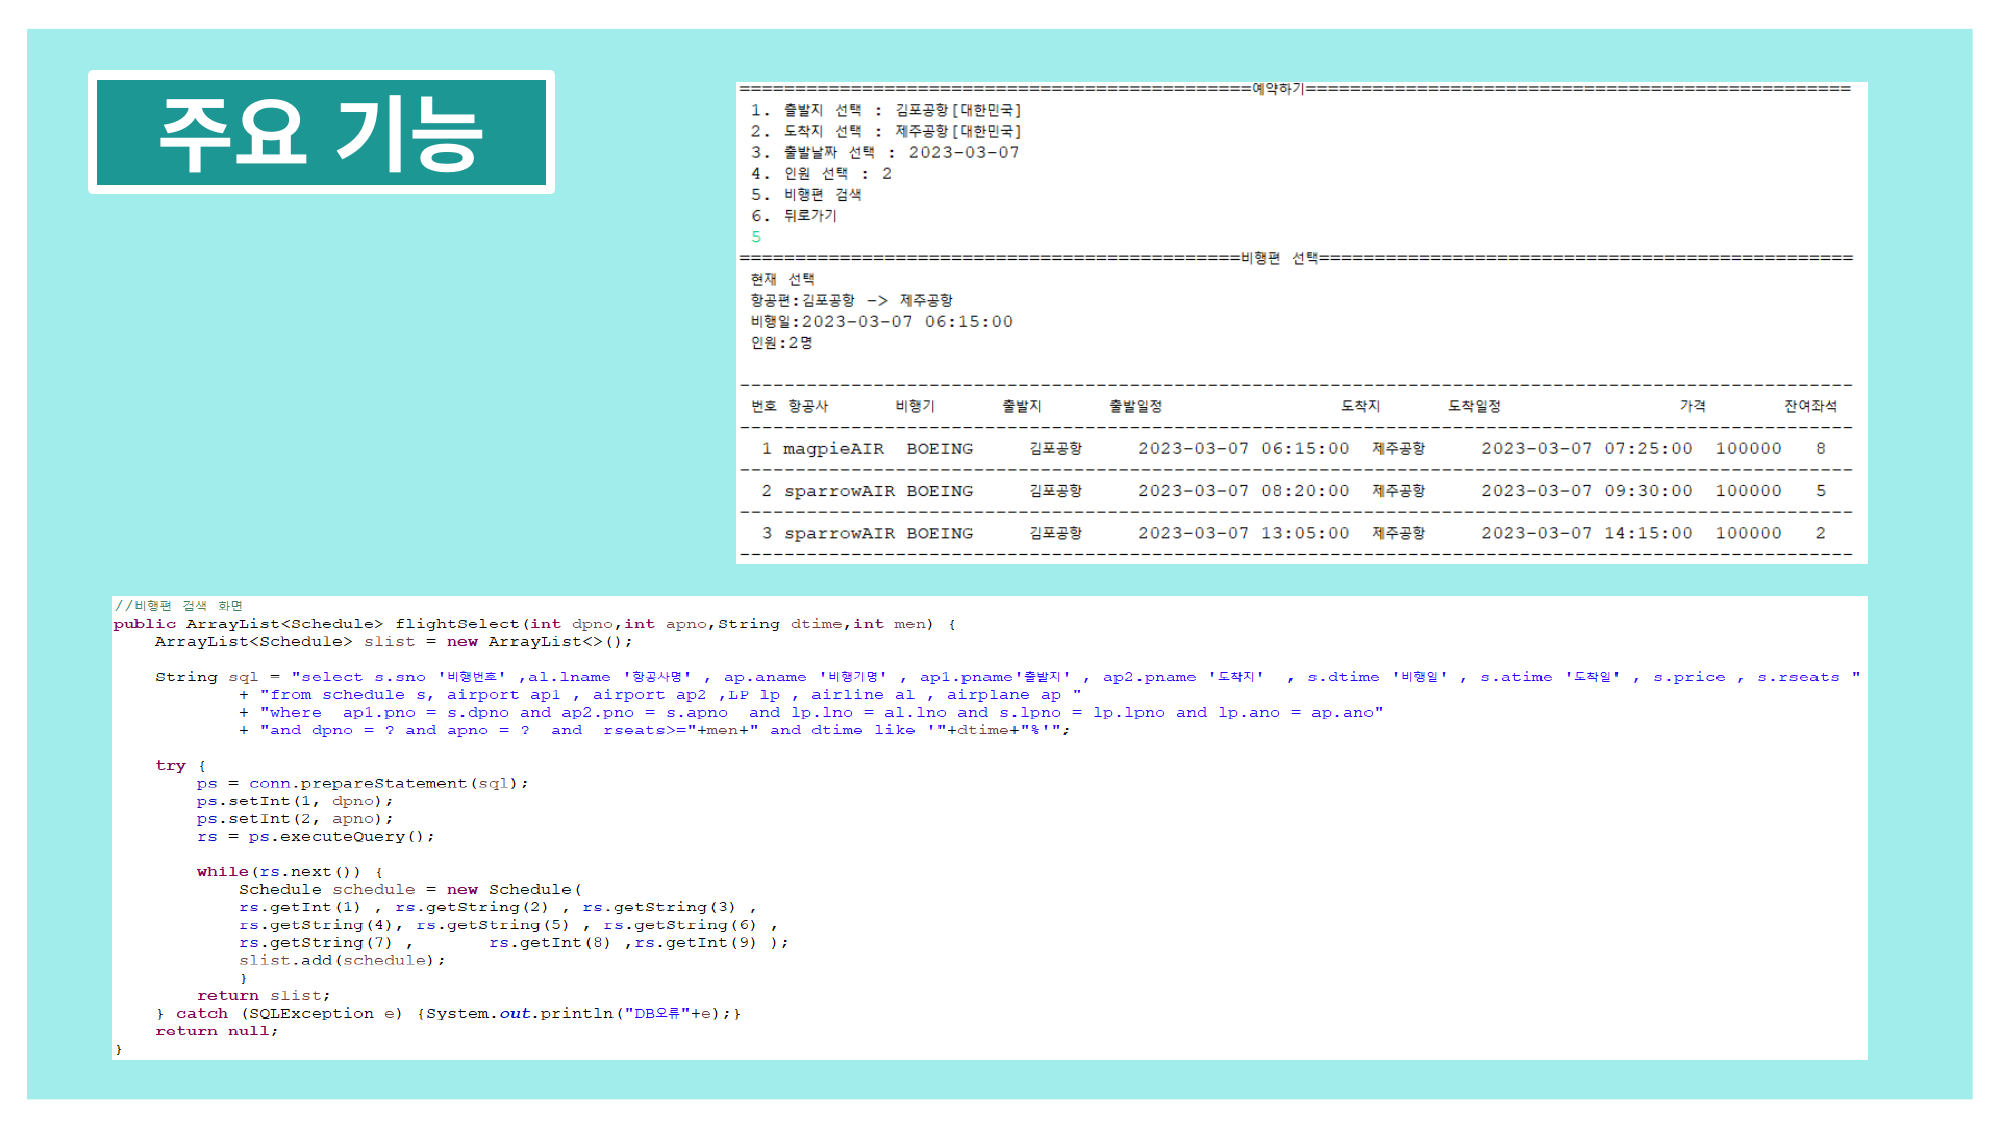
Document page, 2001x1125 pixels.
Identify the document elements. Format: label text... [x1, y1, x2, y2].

text_box 주요 기능 [92, 74, 551, 190]
picture [736, 81, 1869, 565]
picture [111, 595, 1869, 1060]
text_box [27, 28, 1973, 1100]
